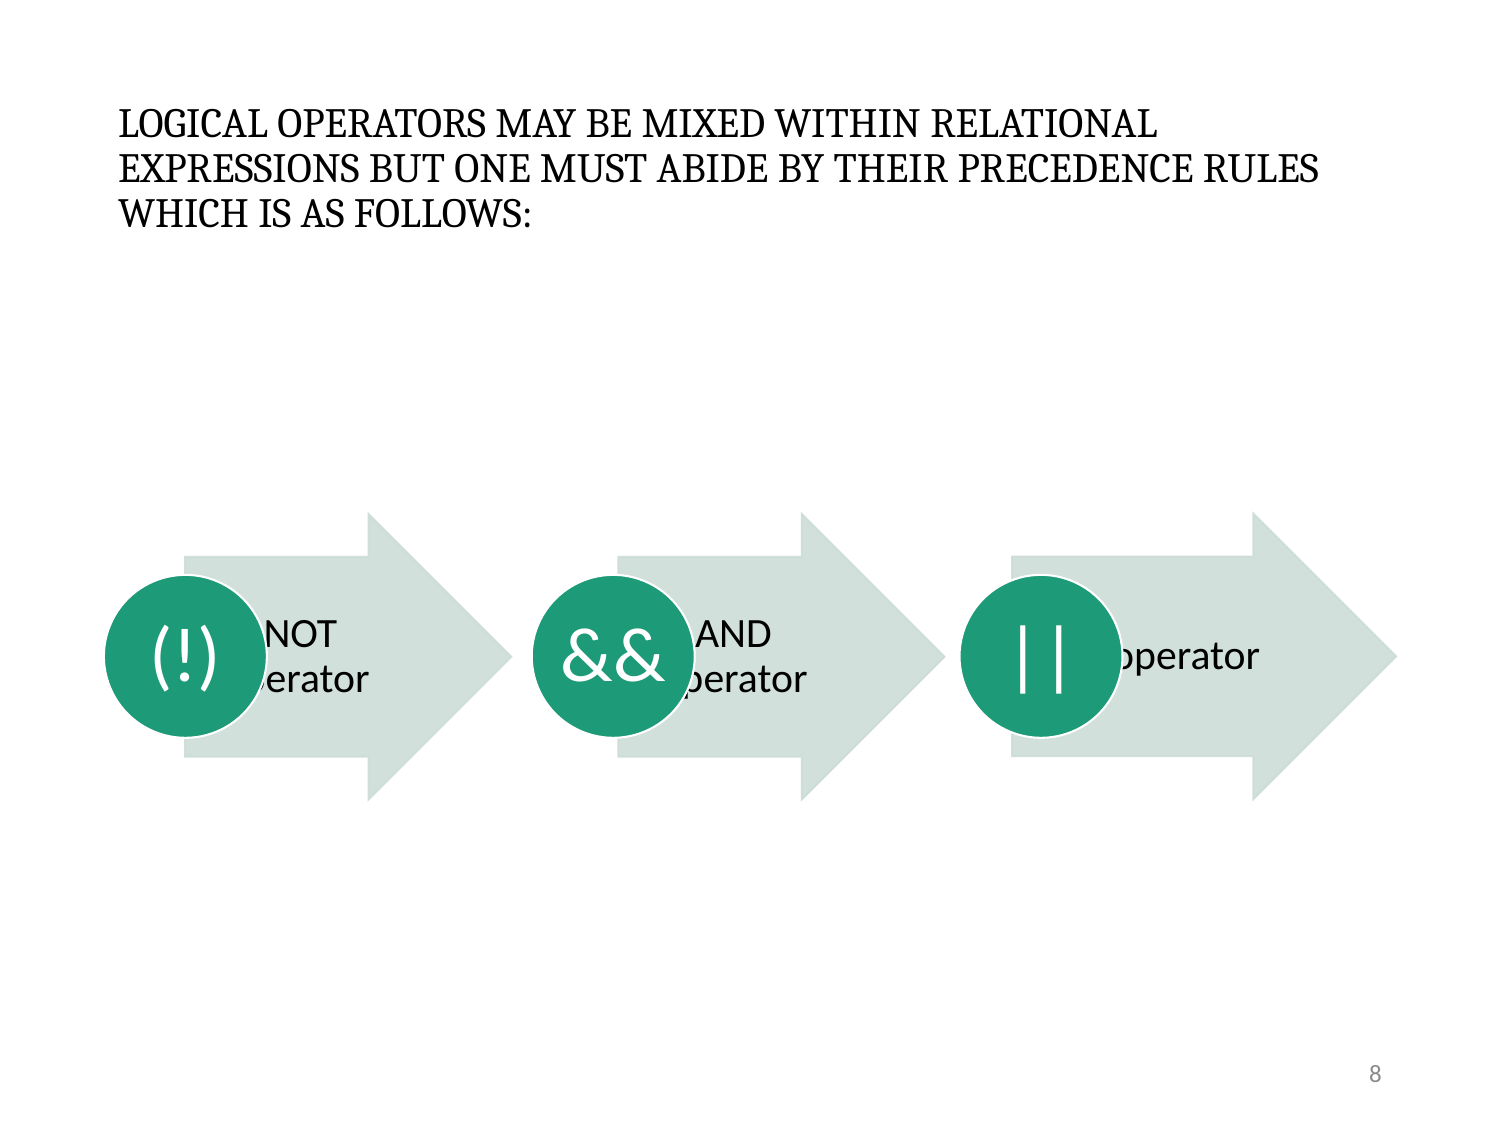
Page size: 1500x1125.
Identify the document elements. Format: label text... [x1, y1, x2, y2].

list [103, 299, 1397, 1014]
slide_number 8 [1059, 1042, 1397, 1103]
title LOGICAL OPERATORS MAY BE MIXED WITHIN RELATIONAL EXPRESSIONS BUT ONE MUST ABIDE BY THEIR PRECEDENCE RULES WHICH IS AS FOLLOWS: [103, 59, 1397, 278]
